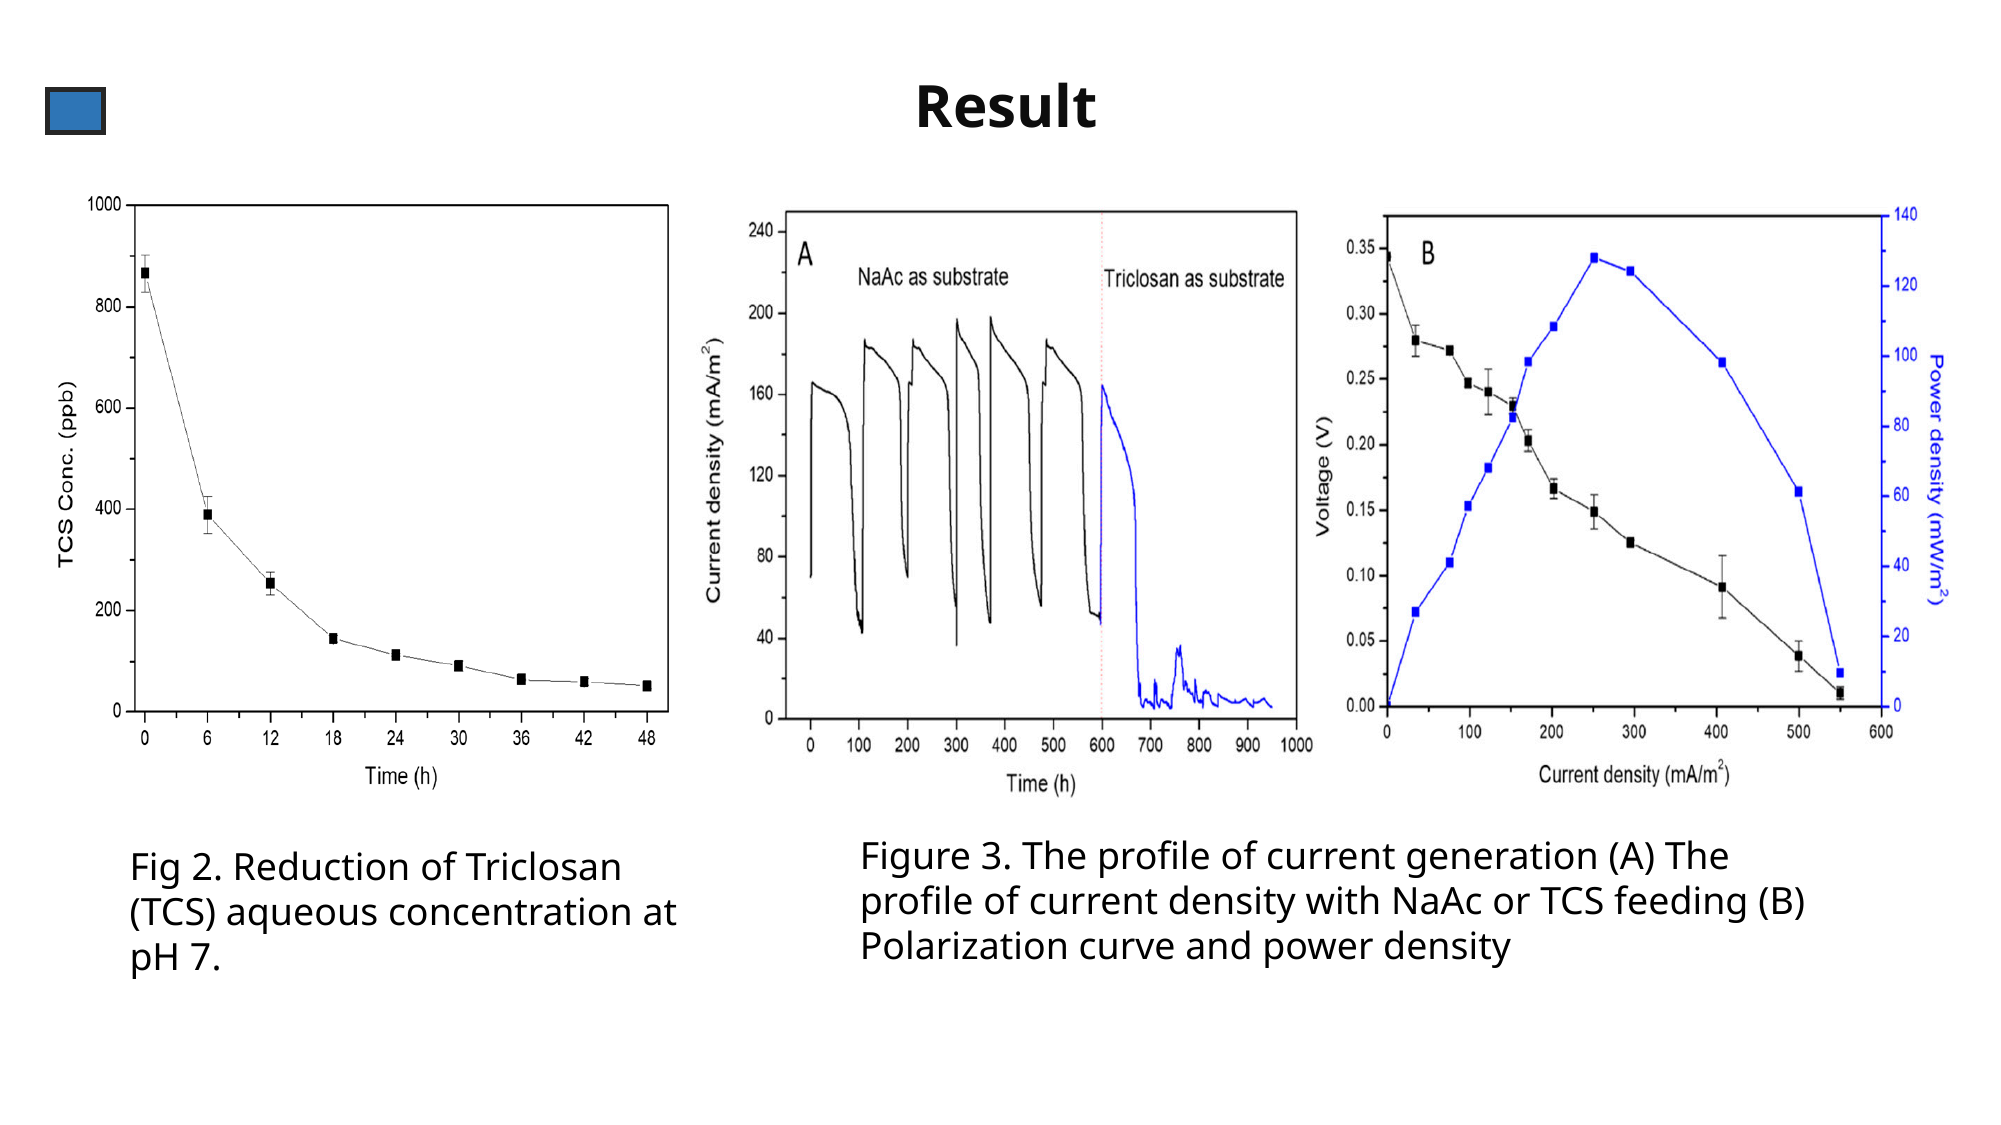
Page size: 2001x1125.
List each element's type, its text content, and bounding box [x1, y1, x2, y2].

text_box Fig 2. Reduction of Triclosan (TCS) aqueous concentration at pH 7. [114, 835, 704, 986]
text_box Figure 3. The profile of current generation (A) The profile of current density with NaAc or TCS feeding (B) Polarization curve and power density [845, 824, 1856, 974]
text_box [47, 183, 1955, 800]
text_box Result [709, 62, 1303, 147]
text_box [46, 89, 104, 133]
